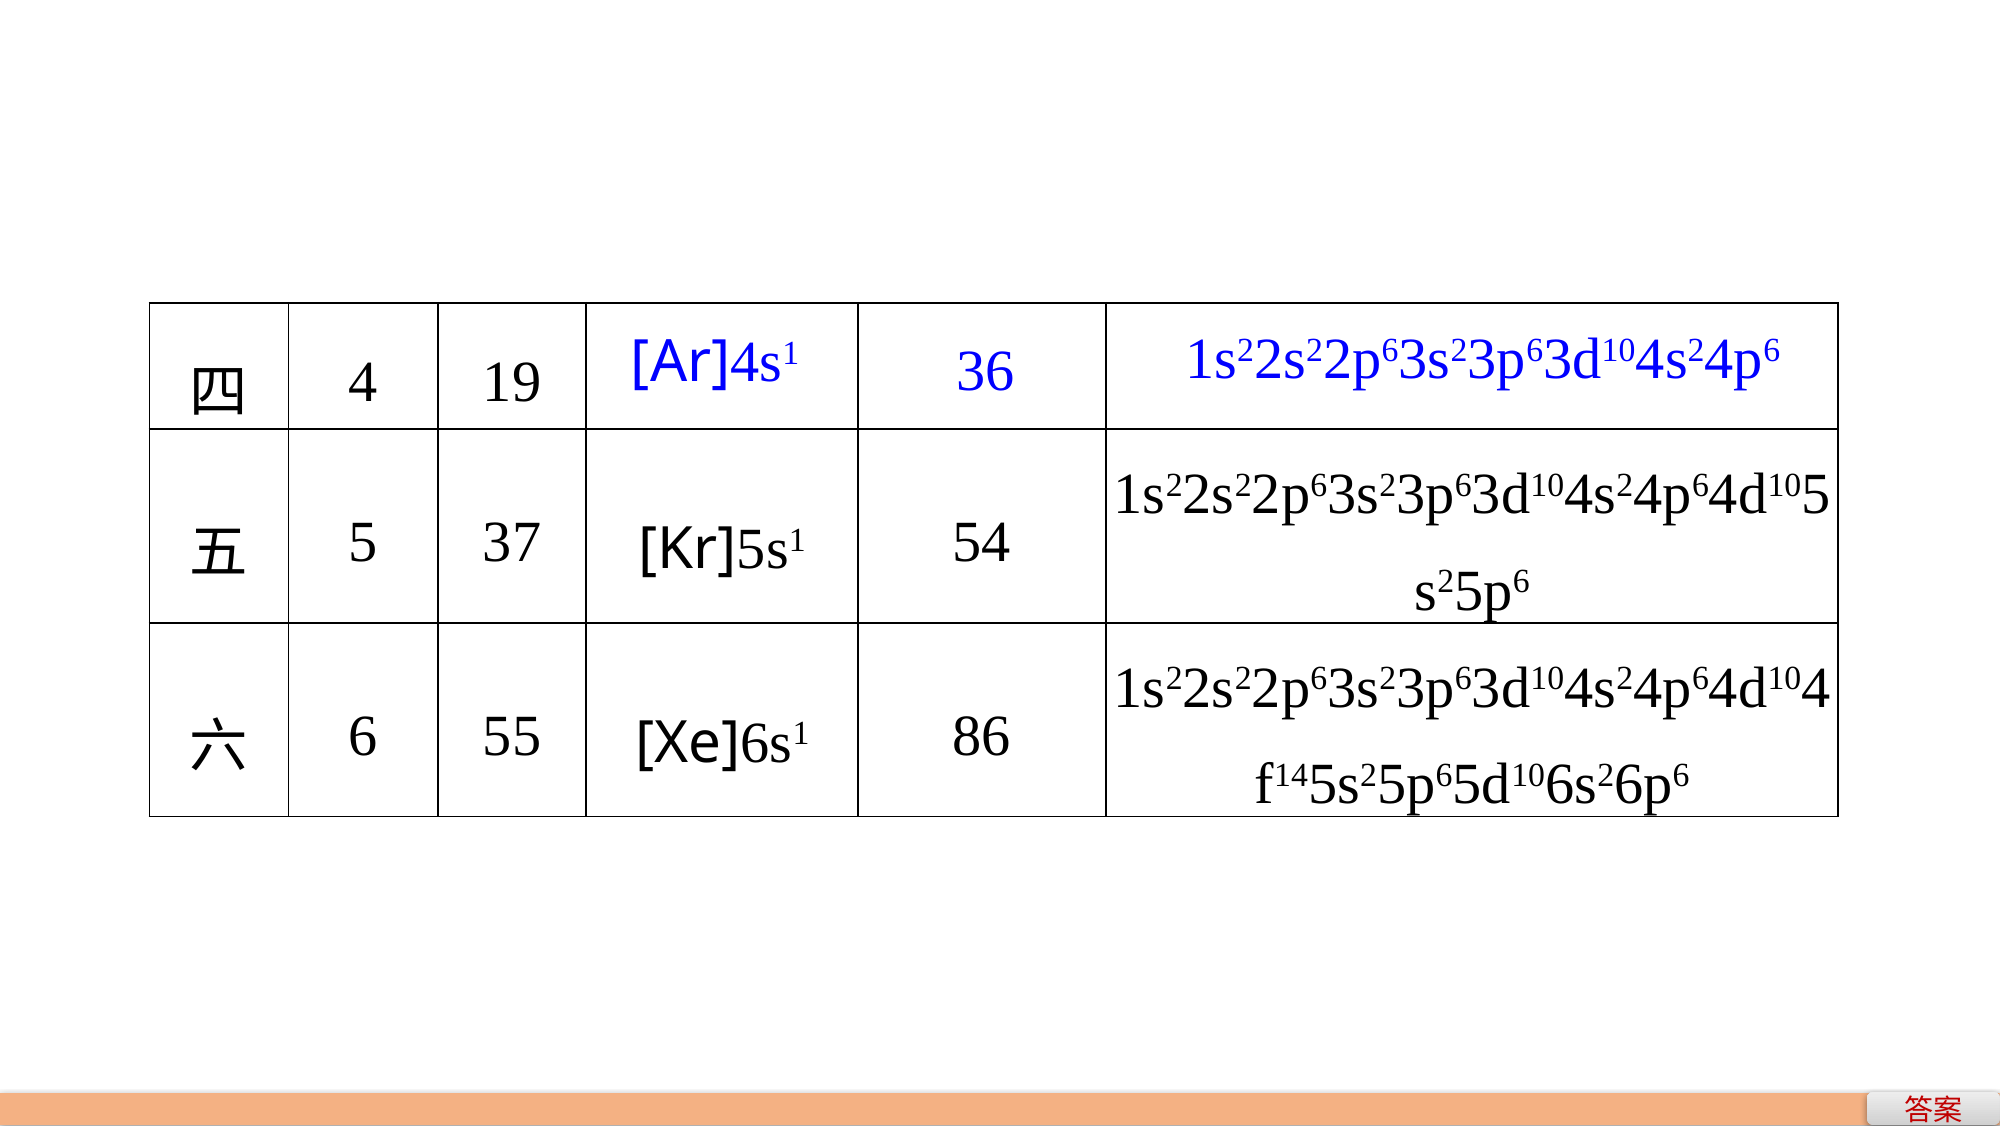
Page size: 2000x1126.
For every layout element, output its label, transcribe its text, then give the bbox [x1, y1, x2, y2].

table_header 四 [150, 304, 288, 428]
table_cell 55 [439, 624, 585, 816]
table_header [1107, 304, 1837, 428]
table_cell [Xe]6s1 [587, 624, 857, 816]
table_cell 54 [859, 430, 1105, 622]
table_cell [Kr]5s1 [587, 430, 857, 622]
table_header 4 [289, 304, 437, 428]
table_header 19 [439, 304, 585, 428]
text_box 答案 [1866, 1091, 2000, 1126]
table_header [859, 304, 1105, 428]
text_box [0, 1092, 1866, 1126]
table_cell 5 [289, 430, 437, 622]
table_cell 1s22s22p63s23p63d104s24p64d105s25p6 [1107, 430, 1837, 622]
table_cell 6 [289, 624, 437, 816]
text_box 36 [941, 324, 1030, 410]
table_header [587, 304, 857, 428]
table_cell 86 [859, 624, 1105, 816]
text_box [Ar]4s1 [616, 316, 815, 401]
table_cell 五 [150, 430, 288, 622]
table_cell 六 [150, 624, 288, 816]
table_cell 1s22s22p63s23p63d104s24p64d104f145s25p65d106s26p6 [1107, 624, 1837, 816]
text_box 1s22s22p63s23p63d104s24p6 [1170, 312, 1796, 398]
table_cell 37 [439, 430, 585, 622]
